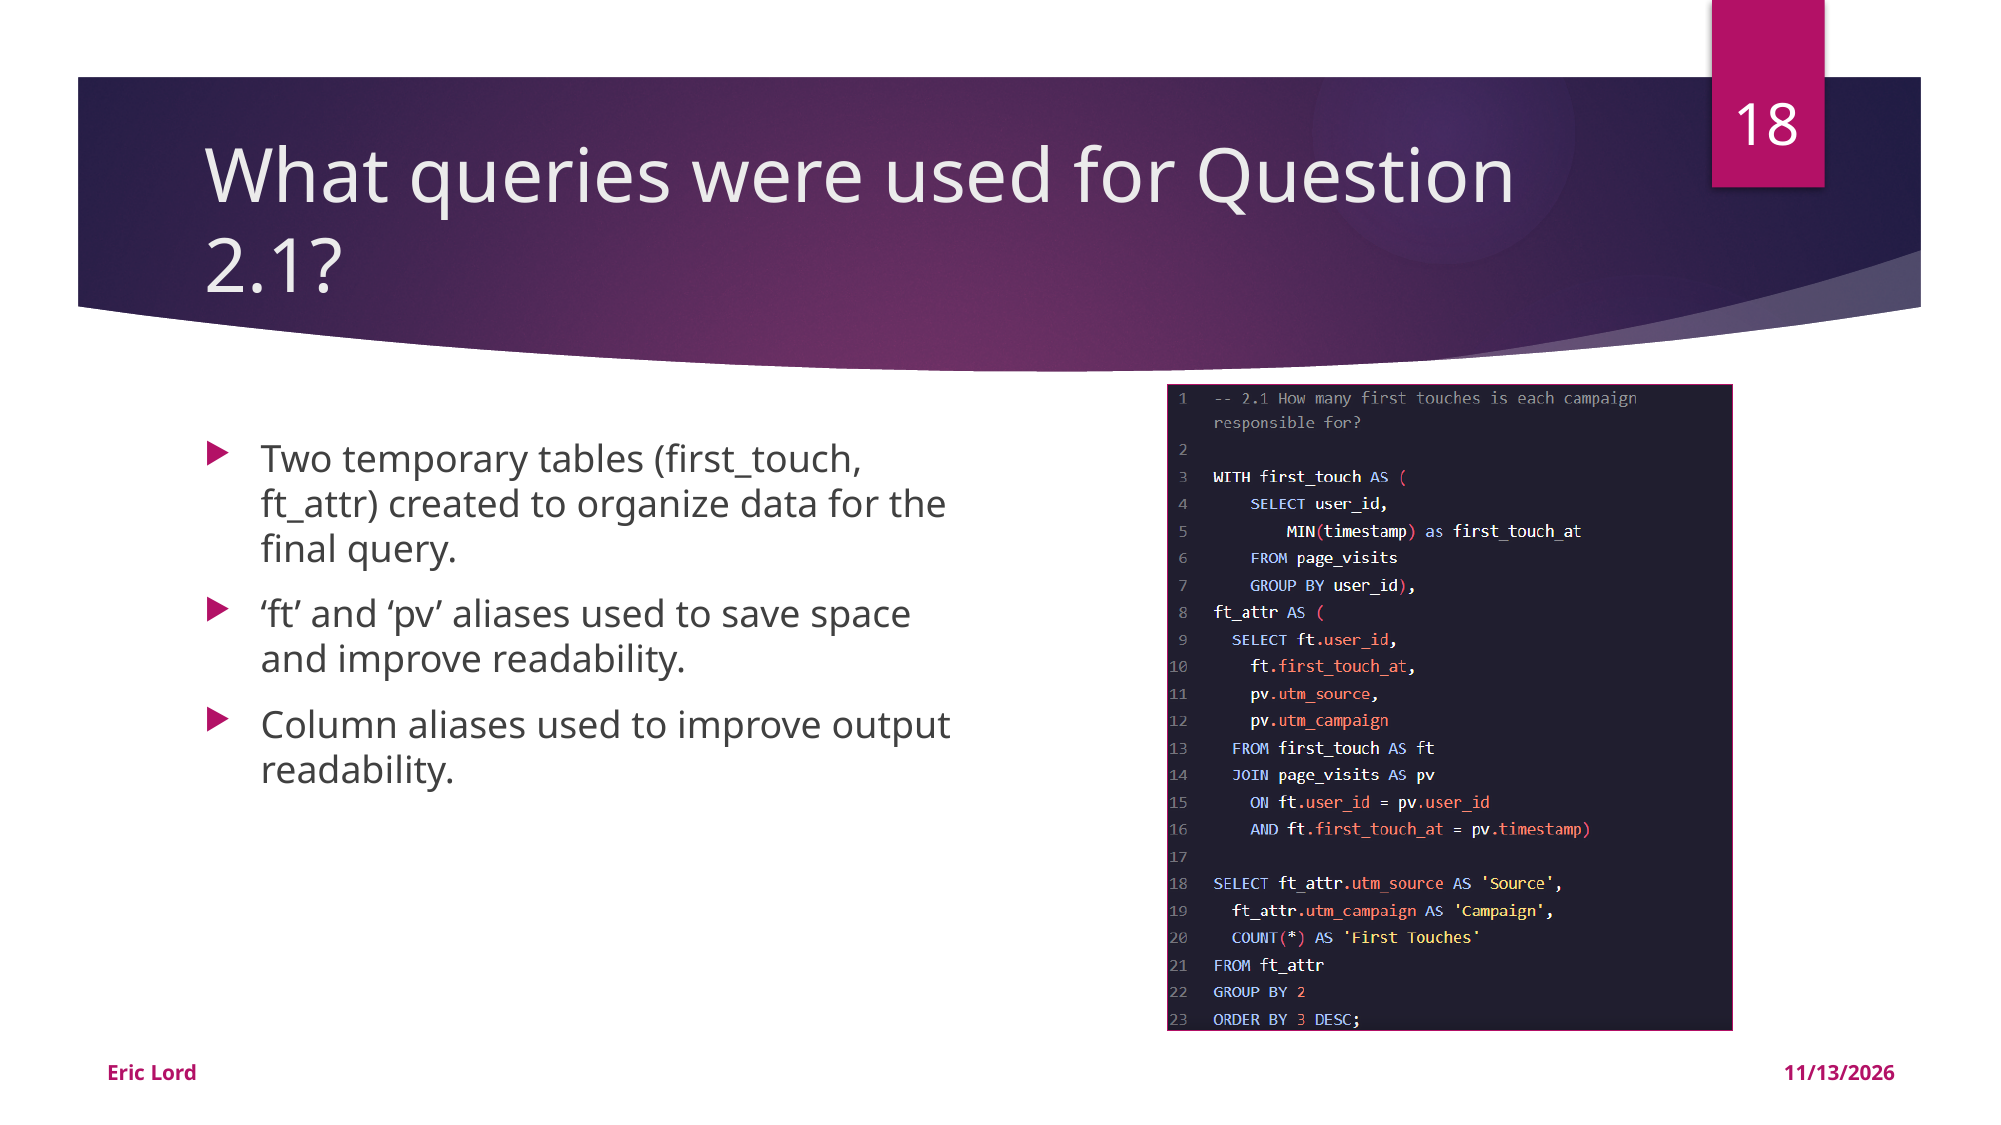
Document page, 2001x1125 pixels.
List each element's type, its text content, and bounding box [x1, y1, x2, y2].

slide_number 18 [1698, 48, 1836, 175]
list Two temporary tables (first_touch, ft_attr) created to organize data for the final query. ‘ft’ and ‘pv’ aliases used to save space and improve readability. Column aliases used to improve output readability. [189, 427, 981, 988]
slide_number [1747, 1048, 1911, 1099]
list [1166, 384, 1734, 1031]
footer Eric Lord [92, 1048, 726, 1099]
title What queries were used for Question 2.1? [189, 159, 1627, 276]
